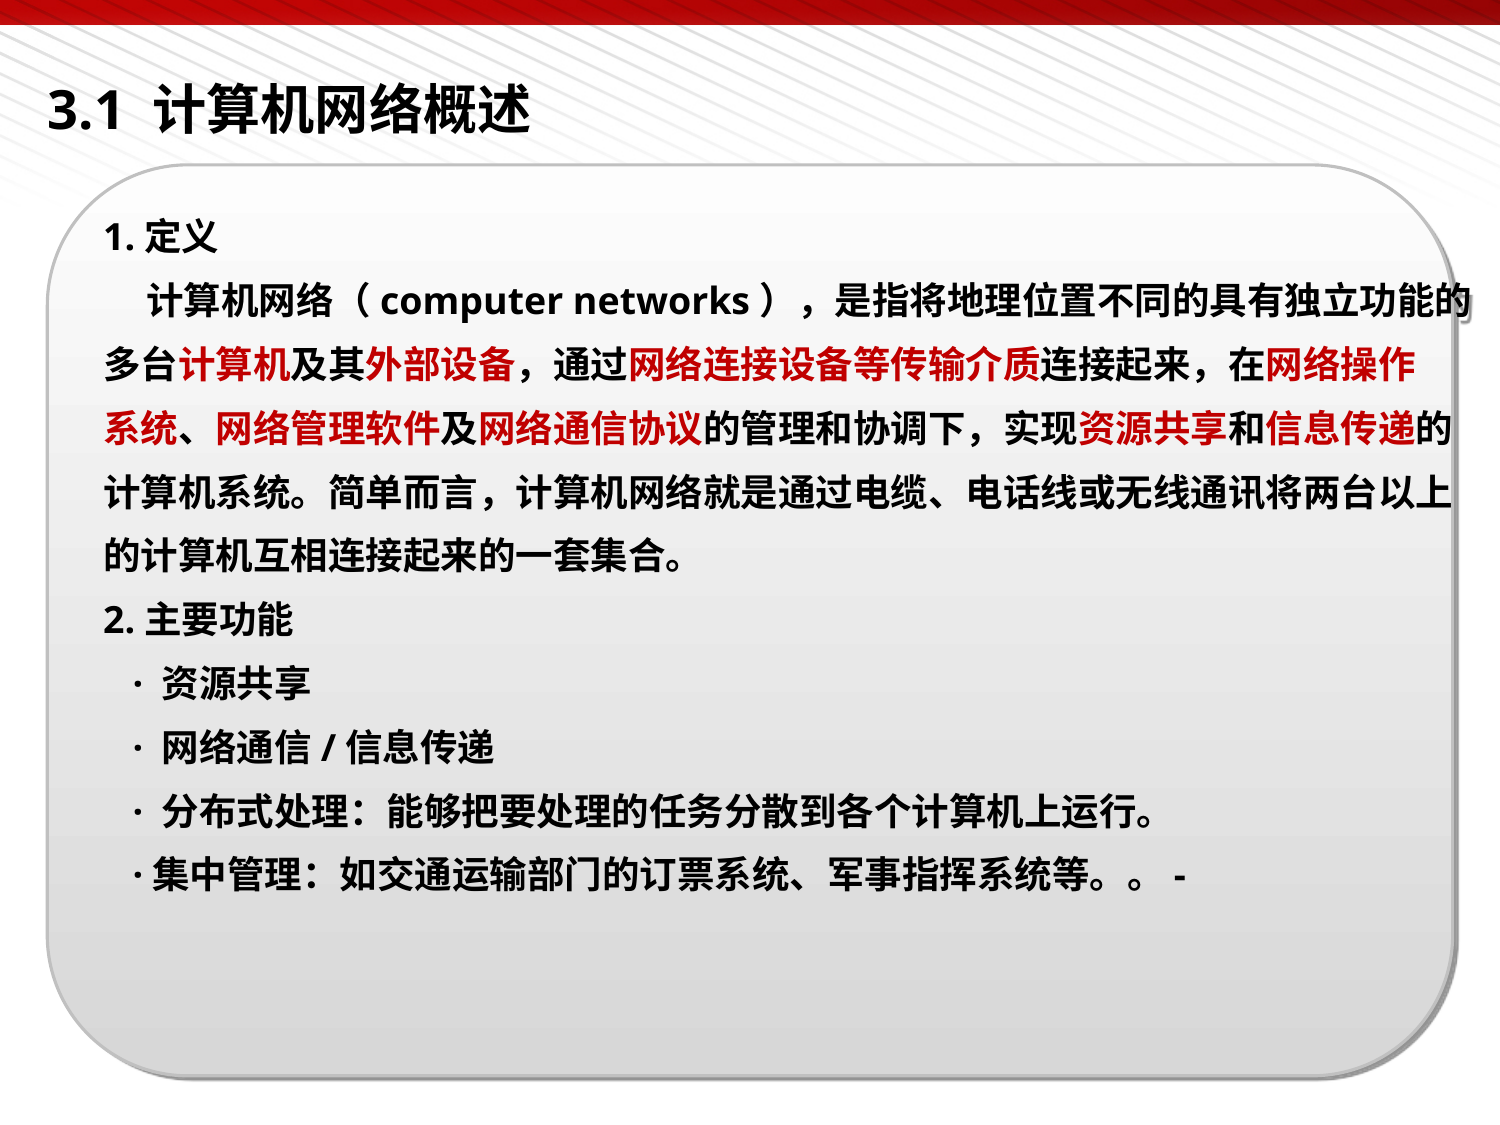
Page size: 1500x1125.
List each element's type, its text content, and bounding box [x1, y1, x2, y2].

text_box 1.定义 计算机网络（computer networks），是指将地理位置不同的具有独立功能的 多台计算机及其外部设备，通过网络连接设备等传输介质连接起来，在网络操作 系统、网络管理软件及网络通信协议的管理和协调下，实现资源共享和信息传递的 计算机系统。简单而言，计算机网络就是通过电缆、电话线或无线通讯将两台以上 的计算机互相连接起来的一套集合。 2.主要功能 · 资源共享 · 网络通信/信息传递 · 分布式处理：能够把要处理的任务分散到各个计算机上运行。 ·集中管理：如交通运输部门的订票系统、军事指挥系统等。。- [47, 164, 1453, 1076]
picture [0, 0, 1500, 1125]
title 3.1 计算机网络概述 [47, 58, 1272, 166]
